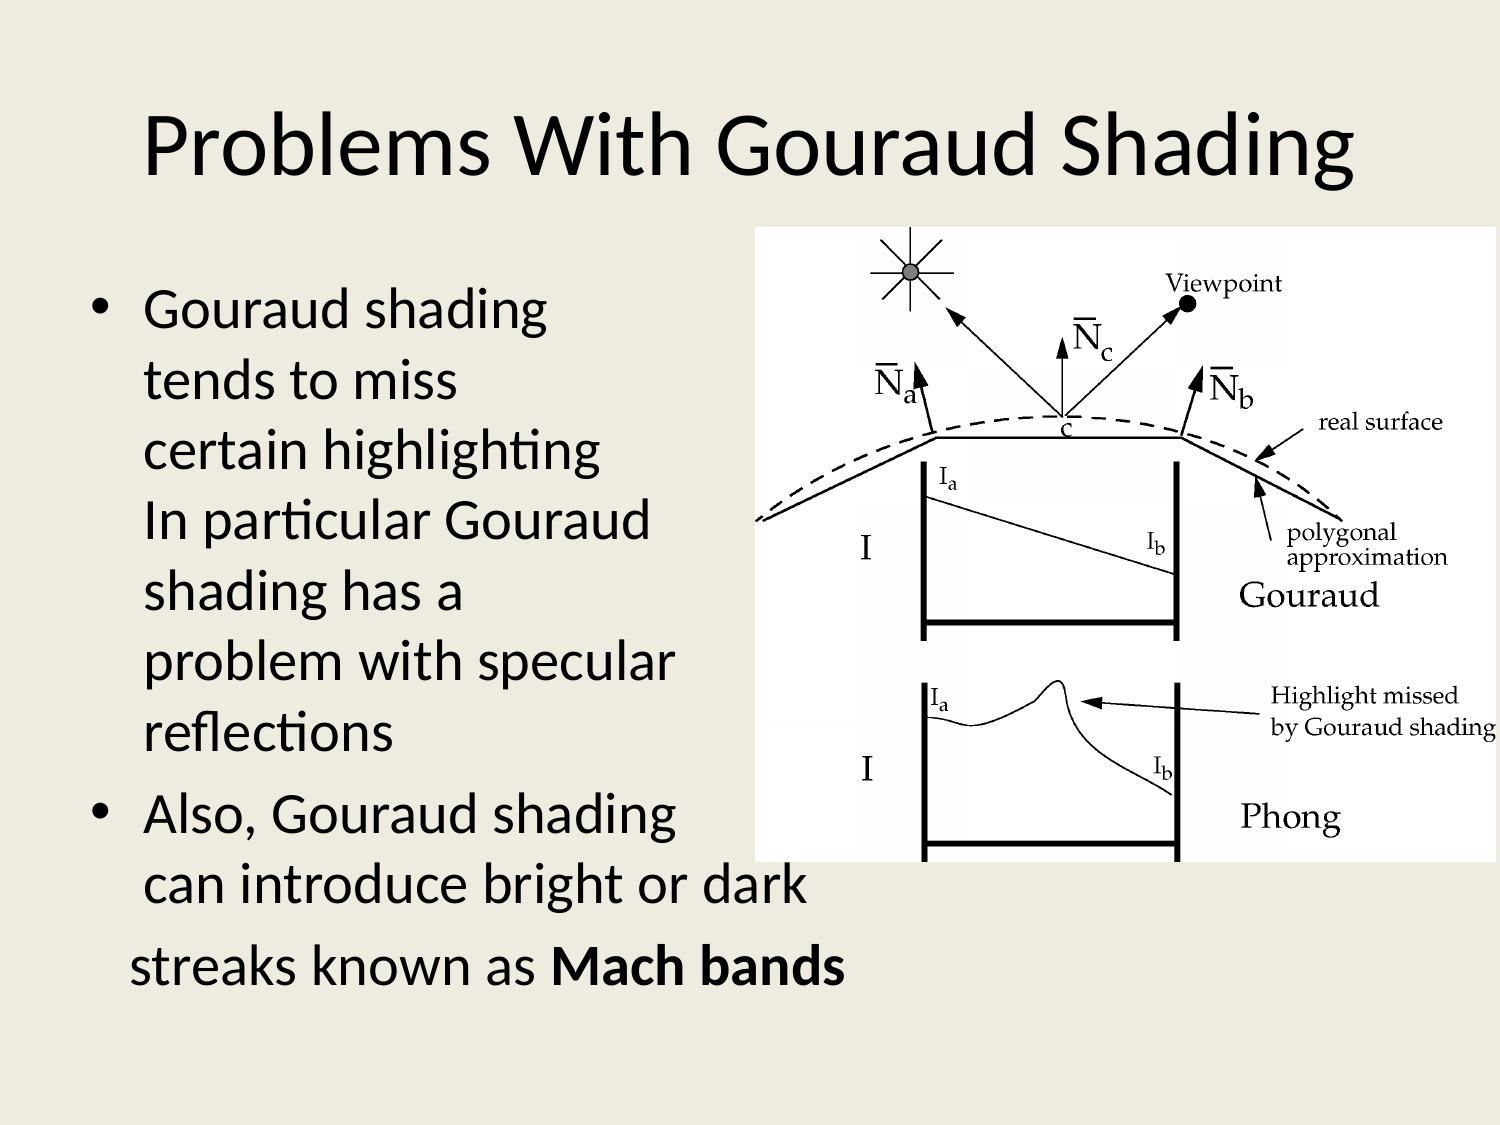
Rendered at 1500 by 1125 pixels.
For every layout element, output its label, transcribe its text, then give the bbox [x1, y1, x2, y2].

title Problems With Gouraud Shading [75, 45, 1425, 233]
list Gouraud shading tends to miss certain highlighting In particular Gouraud shading has a problem with specular reflections Also, Gouraud shading can introduce bright or dark streaks known as Mach bands [75, 262, 1425, 1005]
picture [755, 227, 1496, 862]
